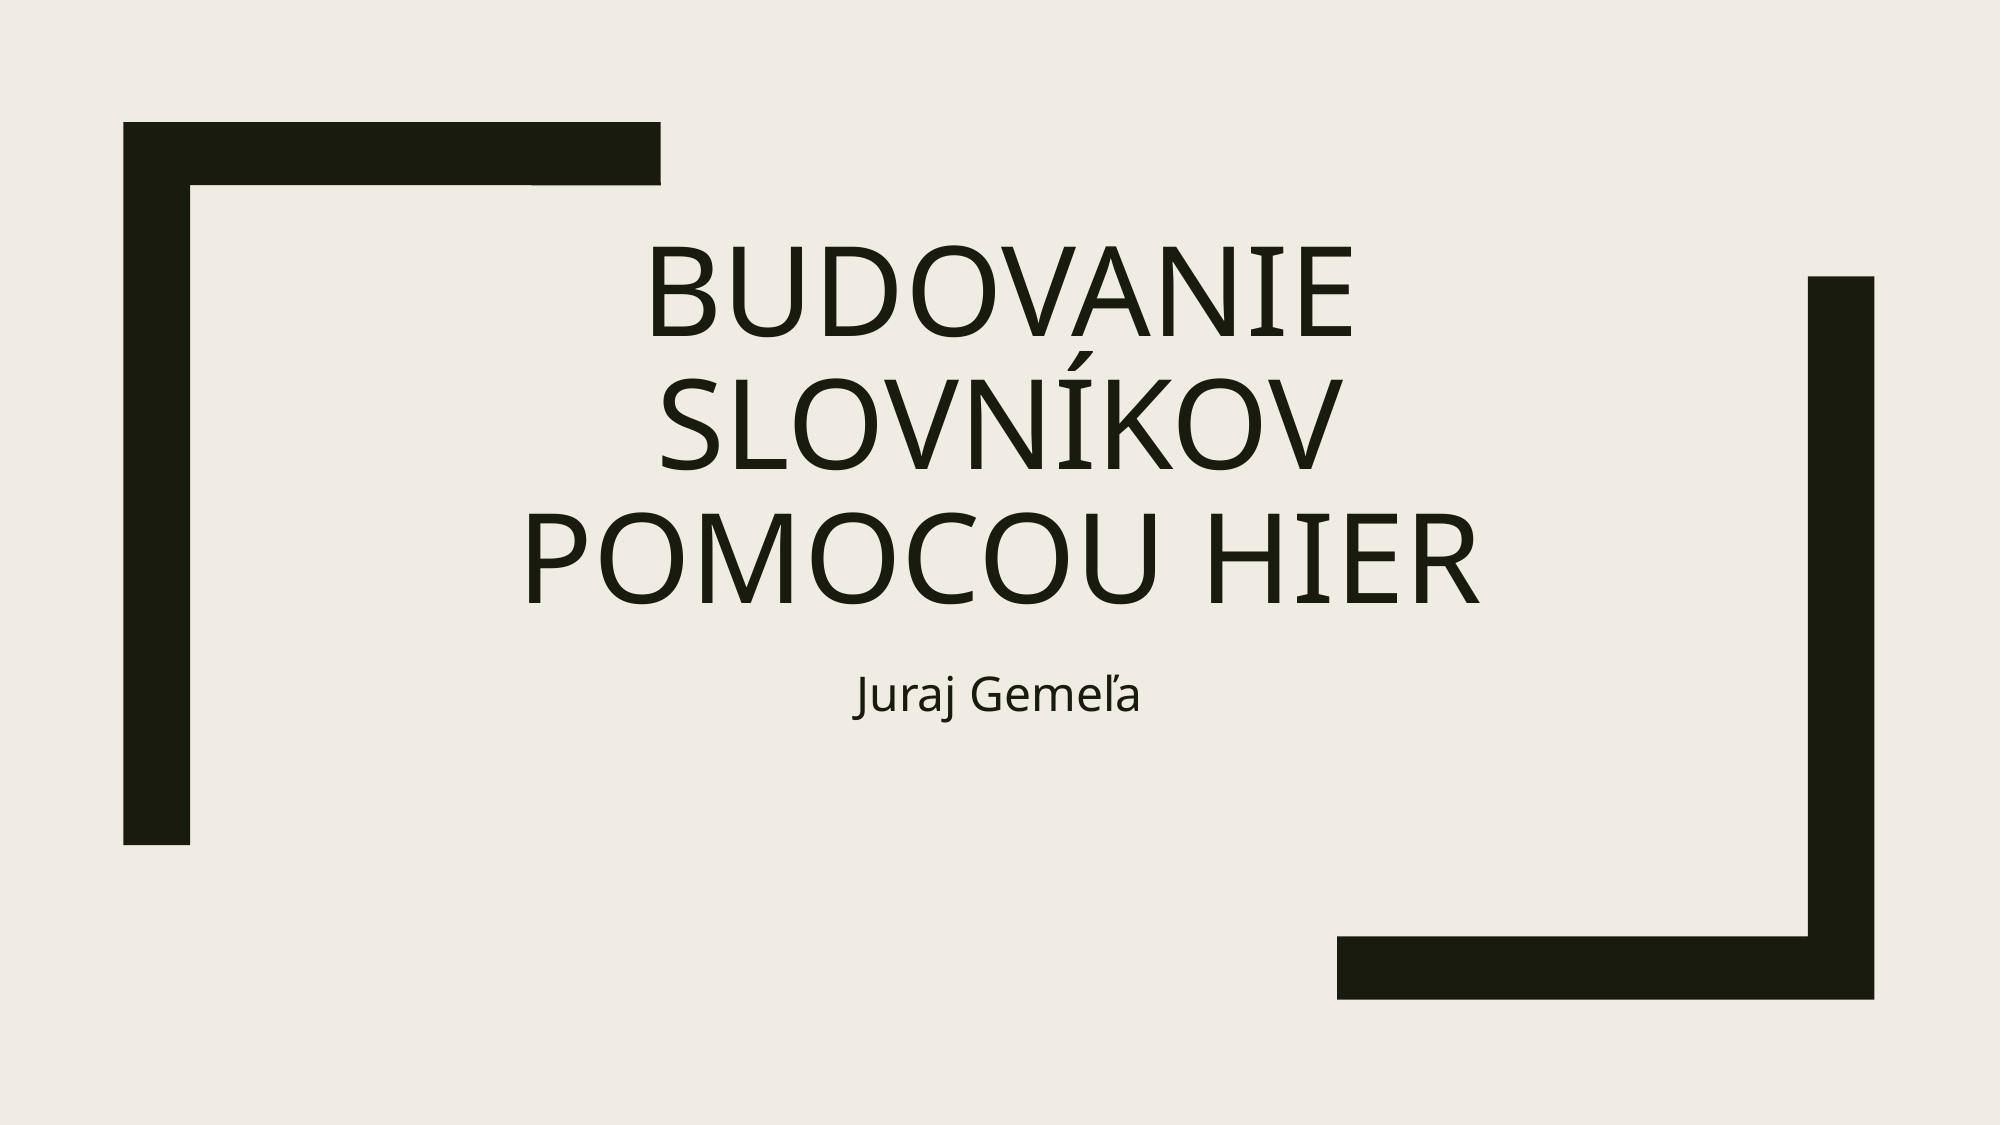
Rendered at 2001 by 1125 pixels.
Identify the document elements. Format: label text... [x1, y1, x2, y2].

title Budovanie slovníkov pomocou hier [314, 293, 1686, 638]
subtitle Juraj Gemeľa [439, 649, 1561, 828]
